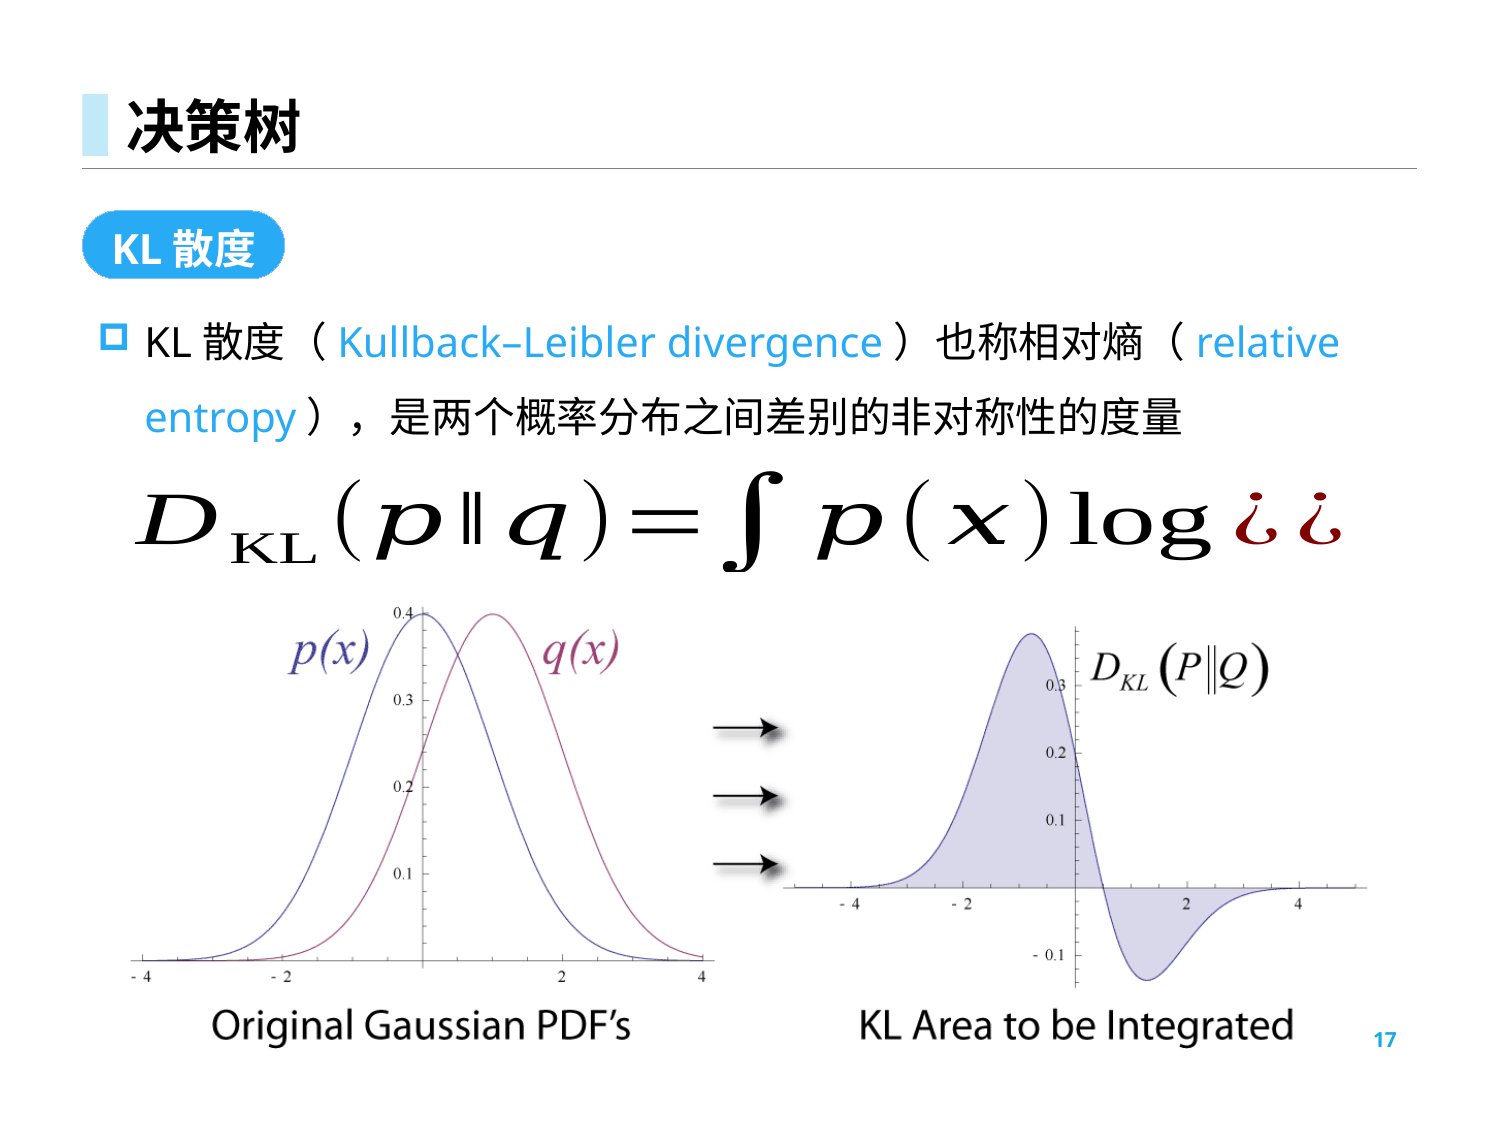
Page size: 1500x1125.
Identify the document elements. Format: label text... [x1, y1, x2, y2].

slide_number 17 [1371, 1023, 1412, 1058]
text_box KL散度（Kullback–Leibler divergence）也称相对熵（relative entropy），是两个概率分布之间差别的非对称性的度量 [82, 283, 1368, 465]
title 决策树 [111, 0, 1447, 169]
picture [108, 572, 1371, 1058]
text_box KL散度 [82, 210, 285, 279]
